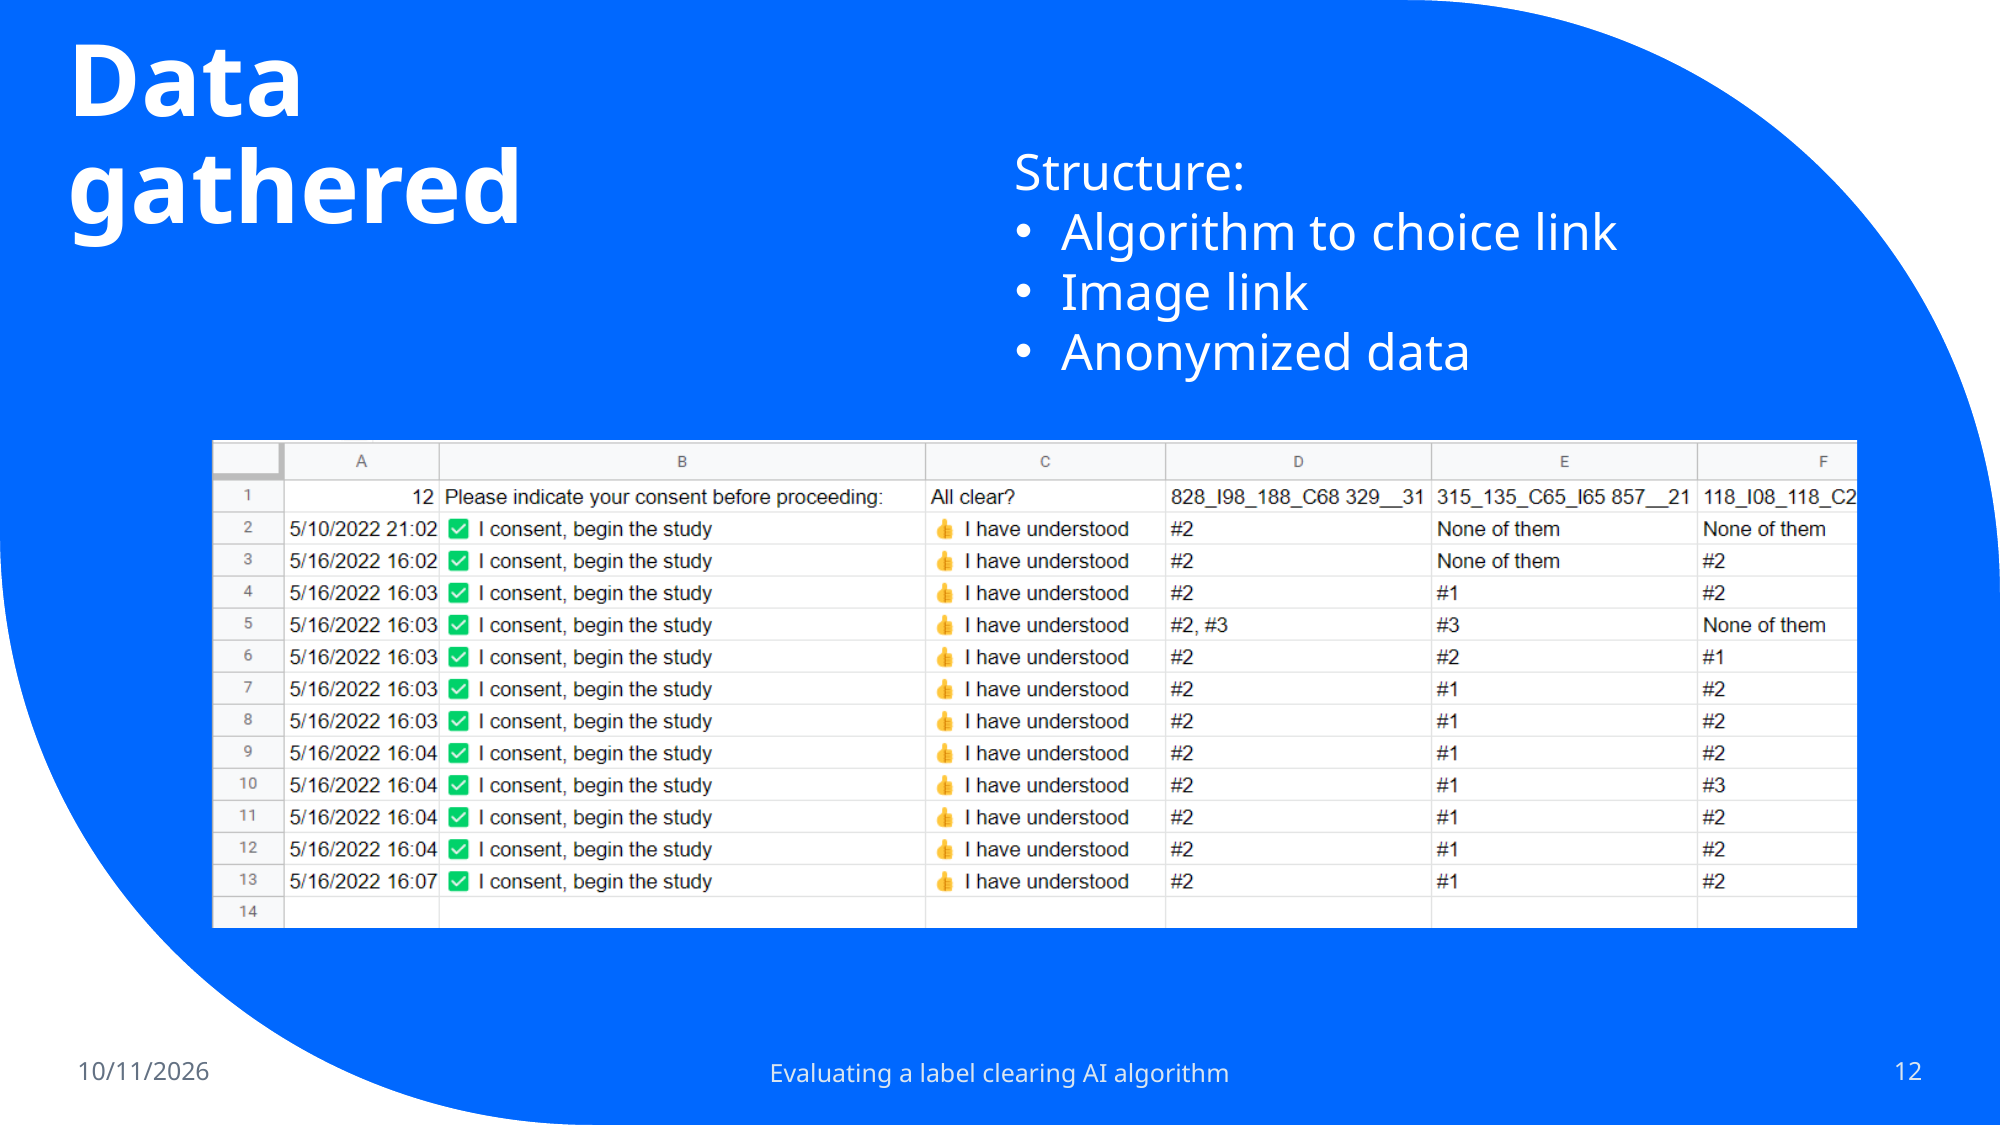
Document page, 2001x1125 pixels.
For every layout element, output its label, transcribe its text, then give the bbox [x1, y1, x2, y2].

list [211, 440, 1858, 928]
footer Evaluating a label clearing AI algorithm [662, 1042, 1338, 1103]
text_box Data gathered [52, 22, 663, 244]
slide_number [62, 1042, 342, 1103]
slide_number 12 [1665, 1042, 1938, 1103]
text_box Structure: Algorithm to choice link Image link Anonymized data [999, 132, 2000, 388]
